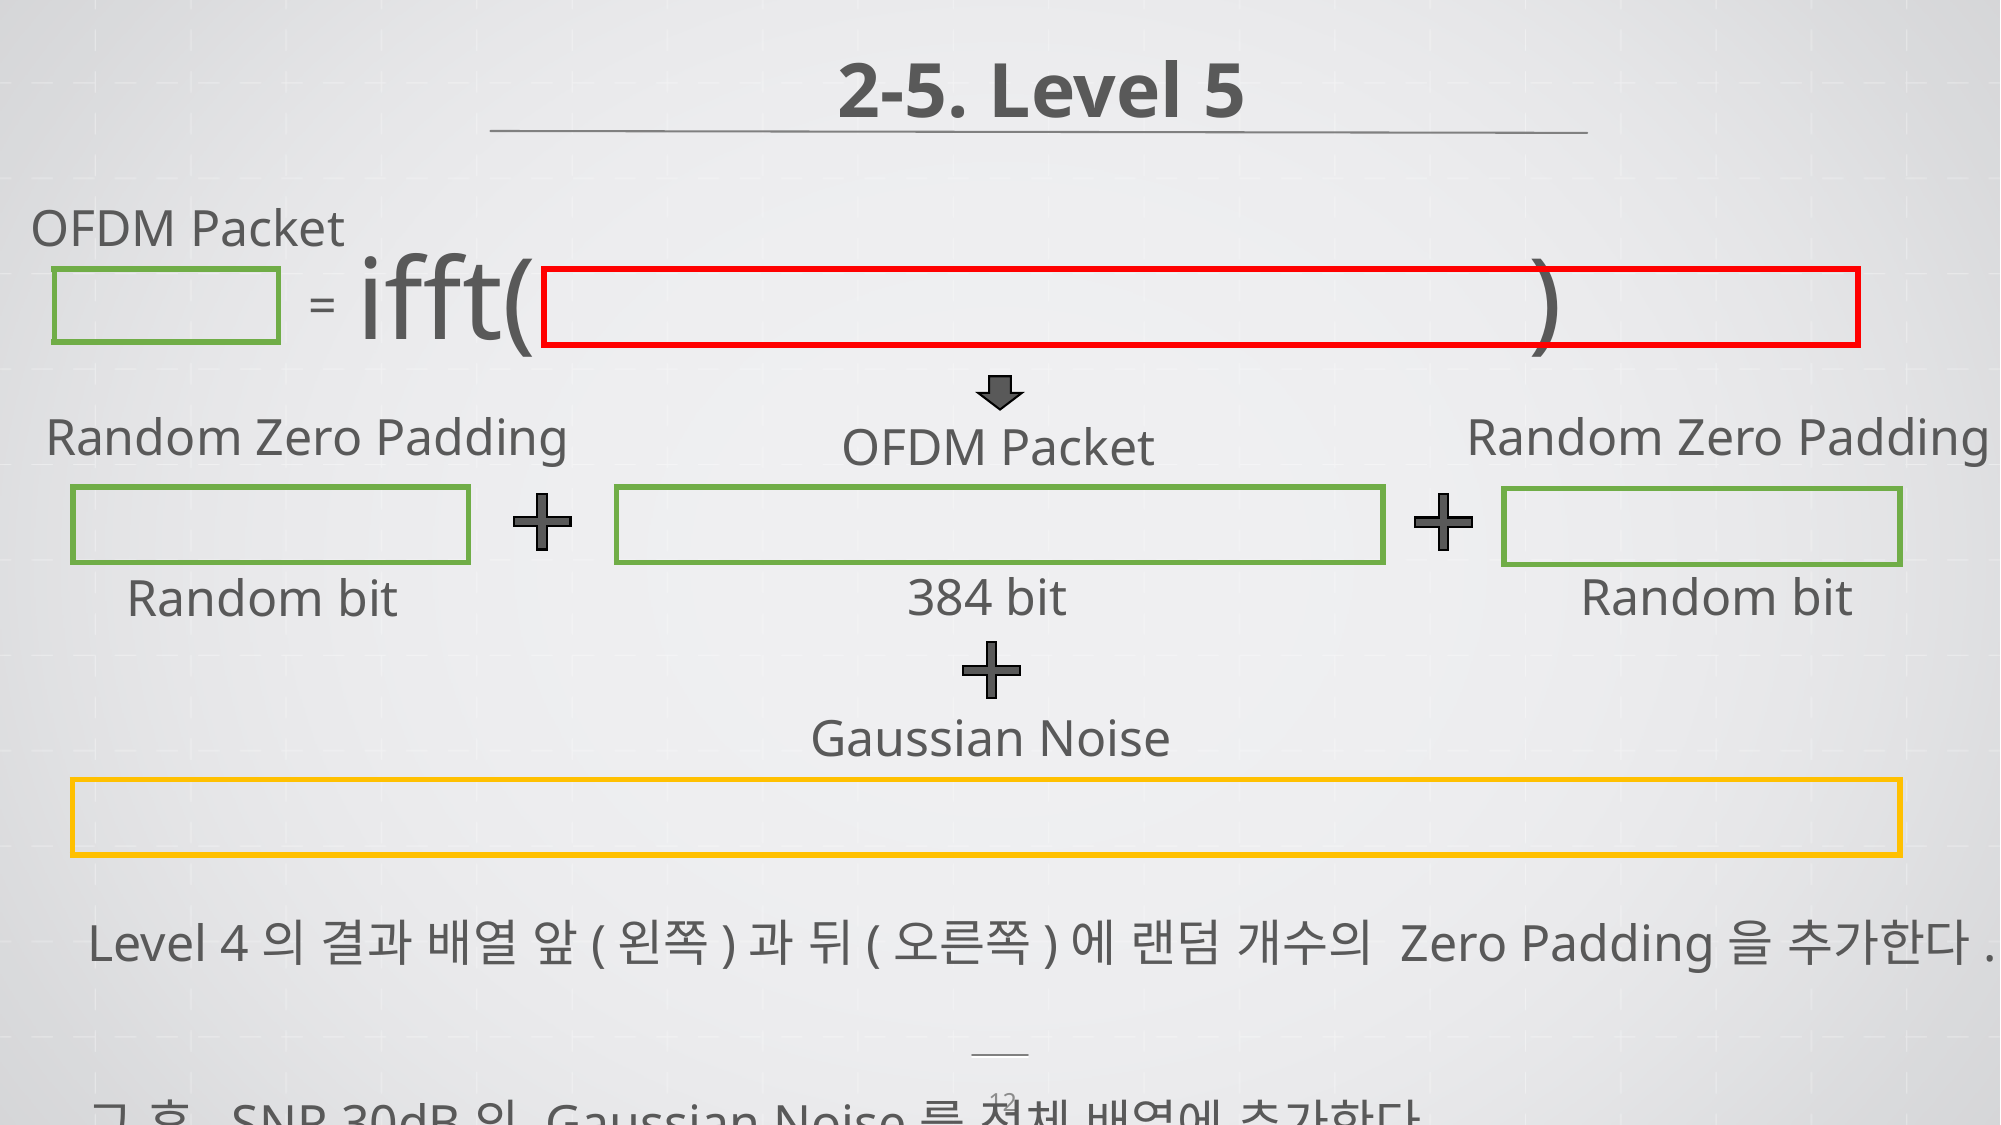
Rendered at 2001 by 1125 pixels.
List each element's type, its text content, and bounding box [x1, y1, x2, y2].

table_header [1507, 491, 1897, 562]
table_header [76, 490, 466, 560]
text_box [513, 493, 572, 551]
text_box Random Zero Padding [1452, 398, 2000, 473]
text_box Random bit [1566, 557, 1934, 633]
text_box [975, 375, 1025, 411]
text_box OFDM Packet [15, 188, 1600, 264]
table_header [547, 272, 1855, 342]
text_box Gaussian Noise [795, 698, 2000, 774]
text_box [962, 641, 1021, 699]
table_header [57, 272, 276, 339]
text_box Random bit [111, 559, 480, 635]
picture [0, 0, 2000, 1125]
table_header [75, 782, 1897, 852]
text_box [484, 34, 1600, 141]
text_box [1414, 493, 1473, 551]
text_box Level 4의 결과 배열 앞(왼쪽)과 뒤(오른쪽)에 랜덤 개수의 Zero Padding을 추가한다. 그 후, SNR 30dB의 Gaussian Noise를 전체 배열에 추가한다. [72, 873, 1988, 1125]
text_box 384 bit [892, 557, 1260, 633]
text_box OFDM Packet [826, 408, 1180, 483]
text_box ifft( ) [341, 220, 1959, 370]
text_box = [294, 266, 389, 341]
text_box Random Zero Padding [30, 398, 586, 473]
table_header [619, 490, 1380, 560]
